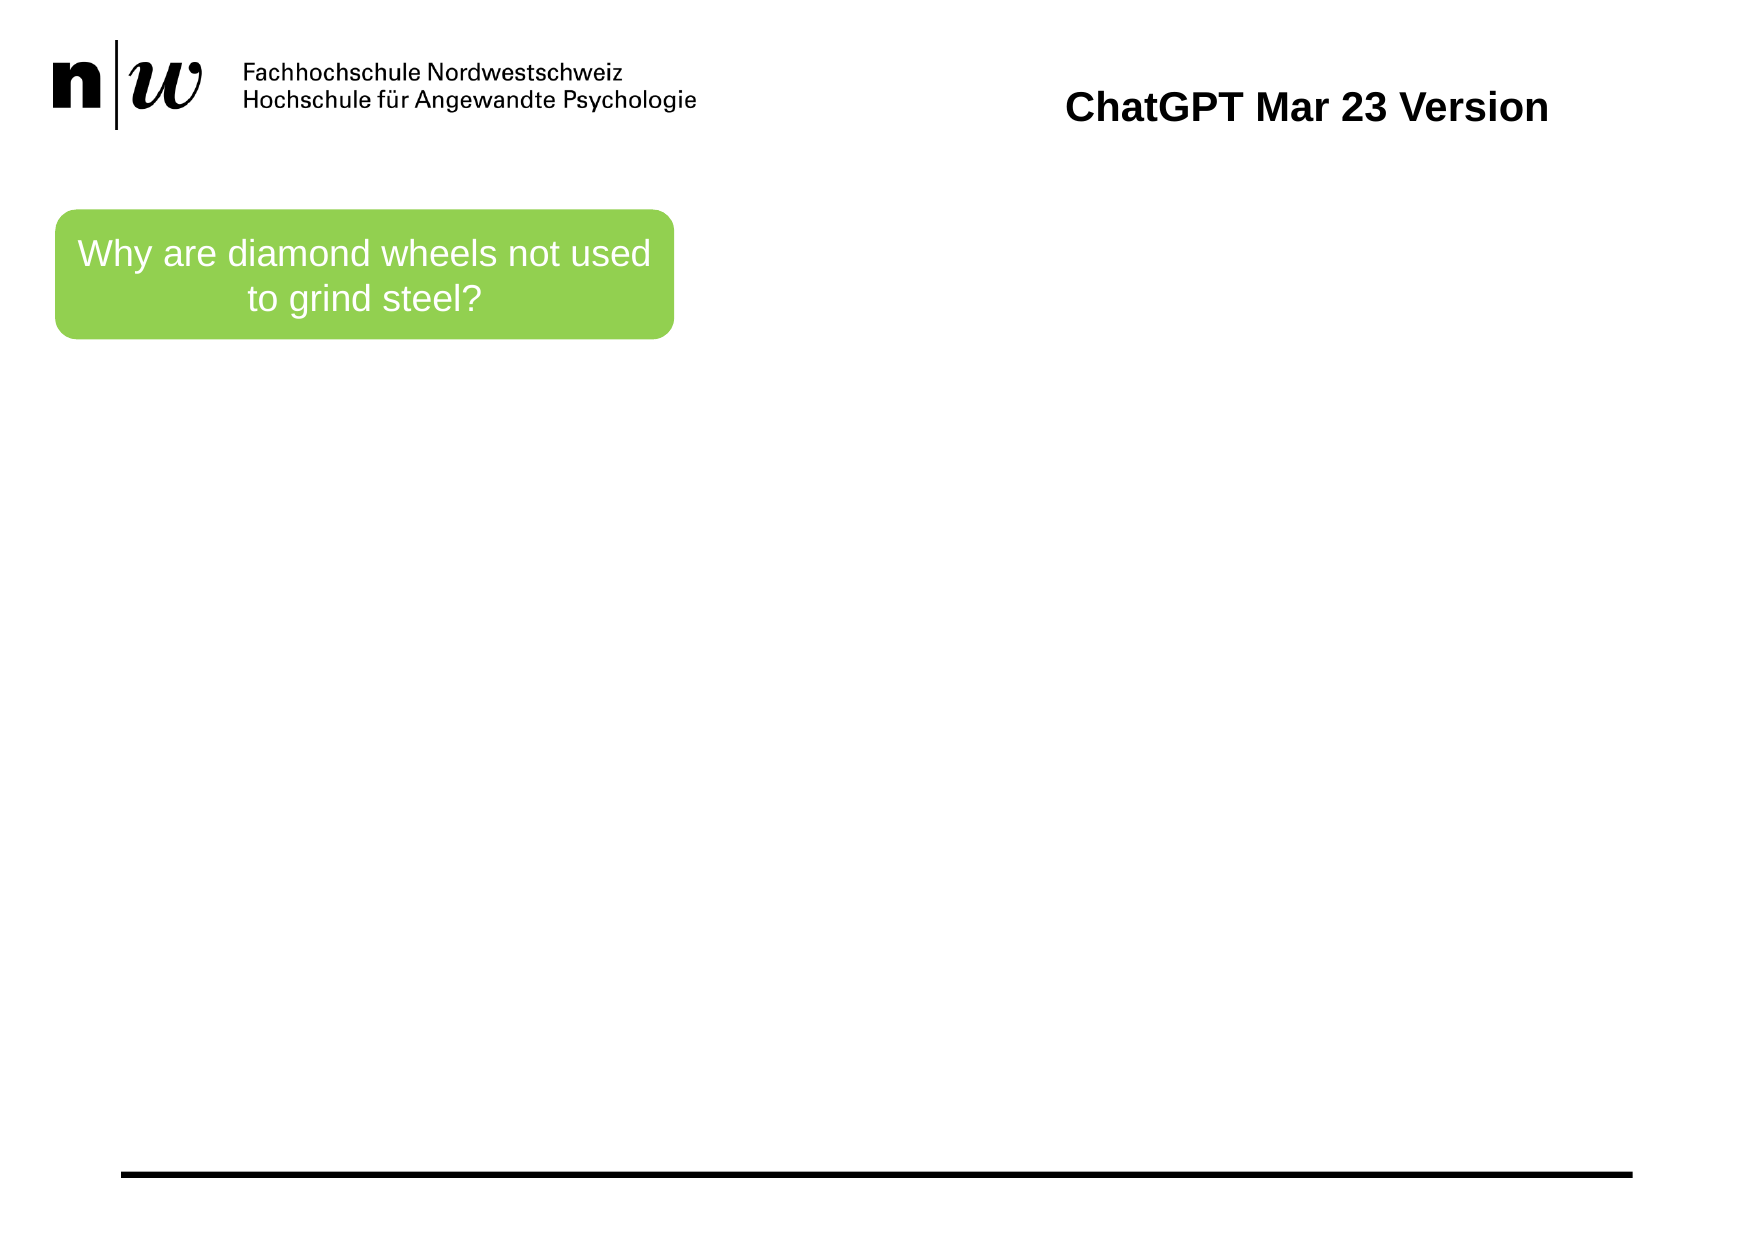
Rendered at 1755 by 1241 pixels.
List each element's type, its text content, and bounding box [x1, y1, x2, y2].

text_box ChatGPT Mar 23 Version [1065, 79, 1621, 210]
text_box Why are diamond wheels not used to grind steel? [53, 207, 677, 342]
picture [53, 40, 700, 130]
